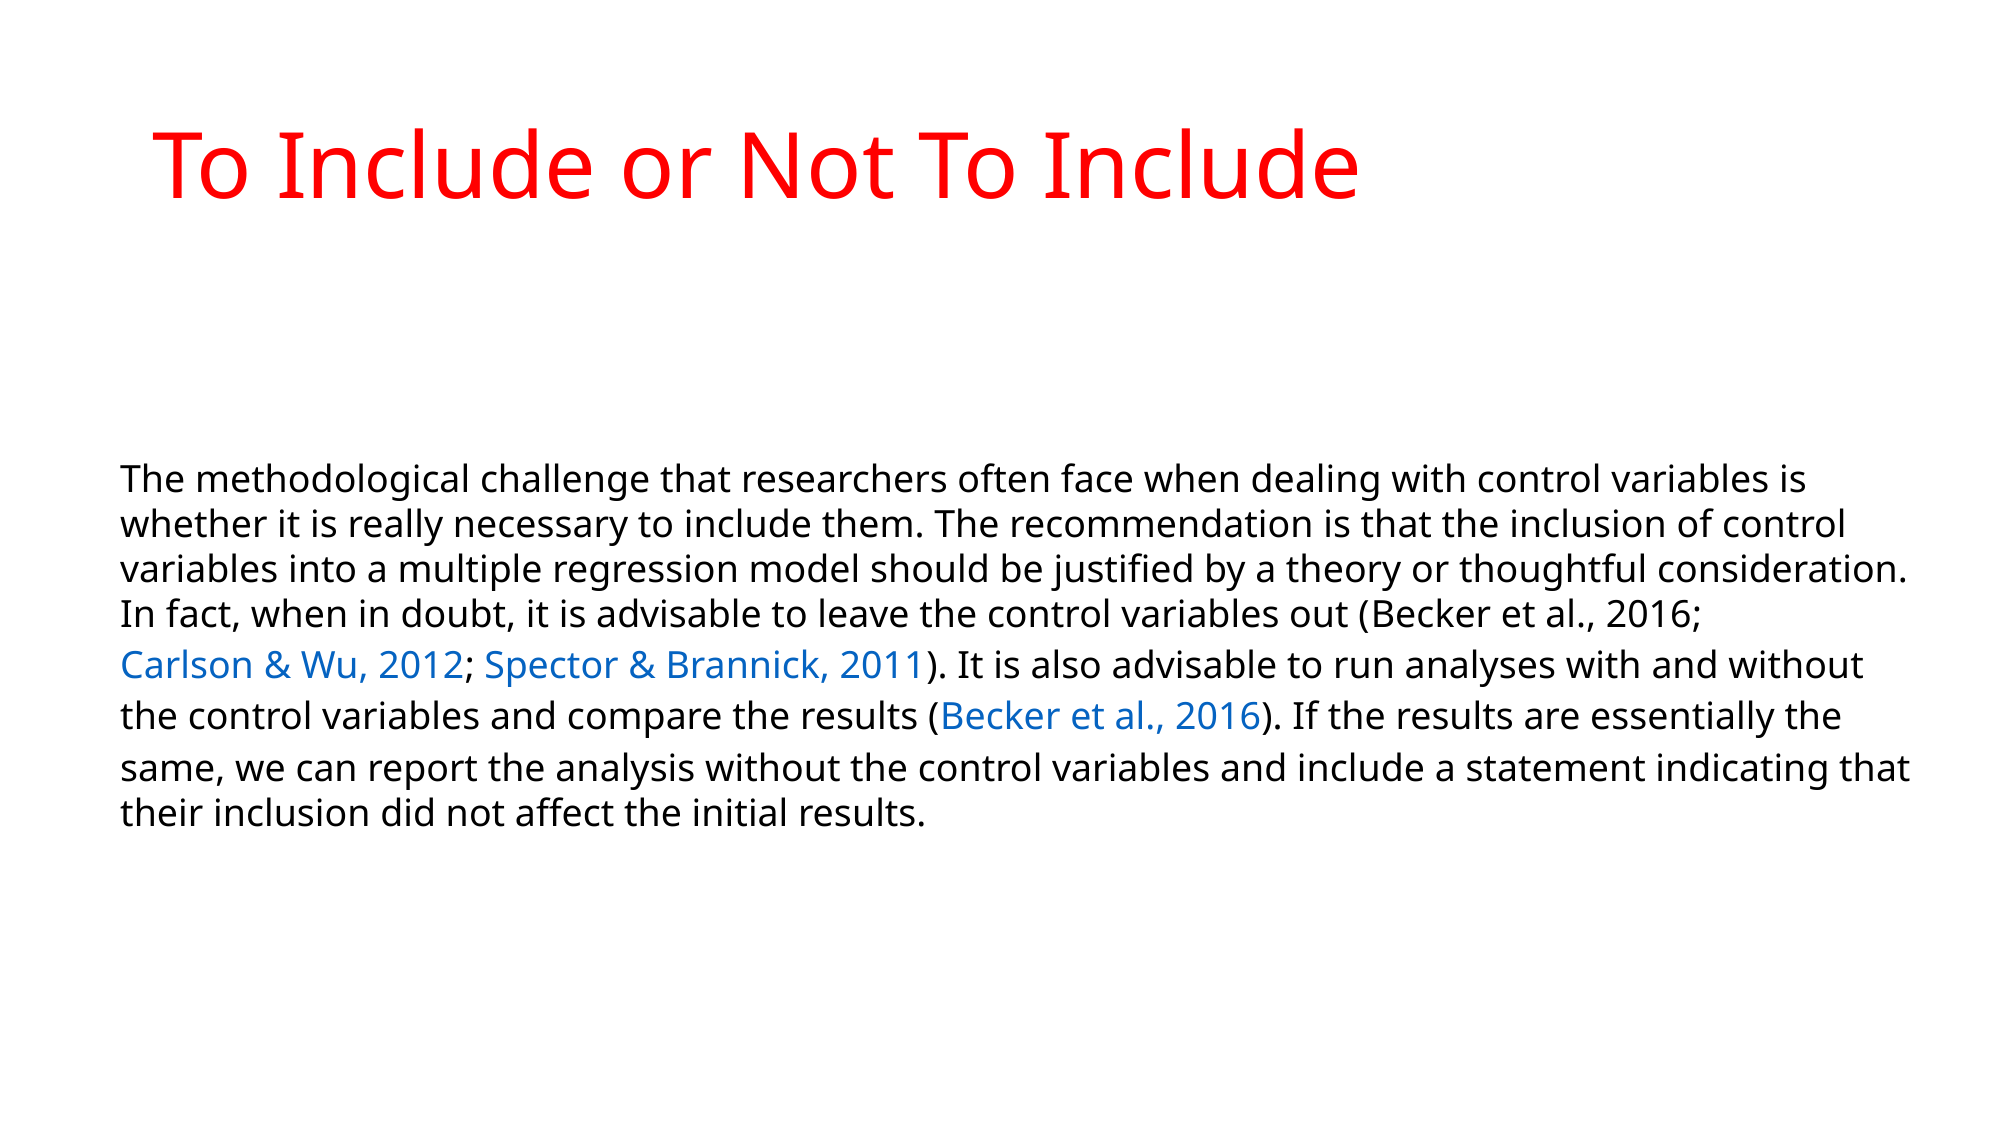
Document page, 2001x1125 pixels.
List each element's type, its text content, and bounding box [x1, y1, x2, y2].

text_box The methodological challenge that researchers often face when dealing with control variables is whether it is really necessary to include them. The recommendation is that the inclusion of control variables into a multiple regression model should be justified by a theory or thoughtful consideration. In fact, when in doubt, it is advisable to leave the control variables out (Becker et al., 2016; Carlson & Wu, 2012; Spector & Brannick, 2011). It is also advisable to run analyses with and without the control variables and compare the results (Becker et al., 2016). If the results are essentially the same, we can report the analysis without the control variables and include a statement indicating that their inclusion did not affect the initial results. [105, 448, 1934, 841]
title To Include or Not To Include [137, 59, 1863, 278]
